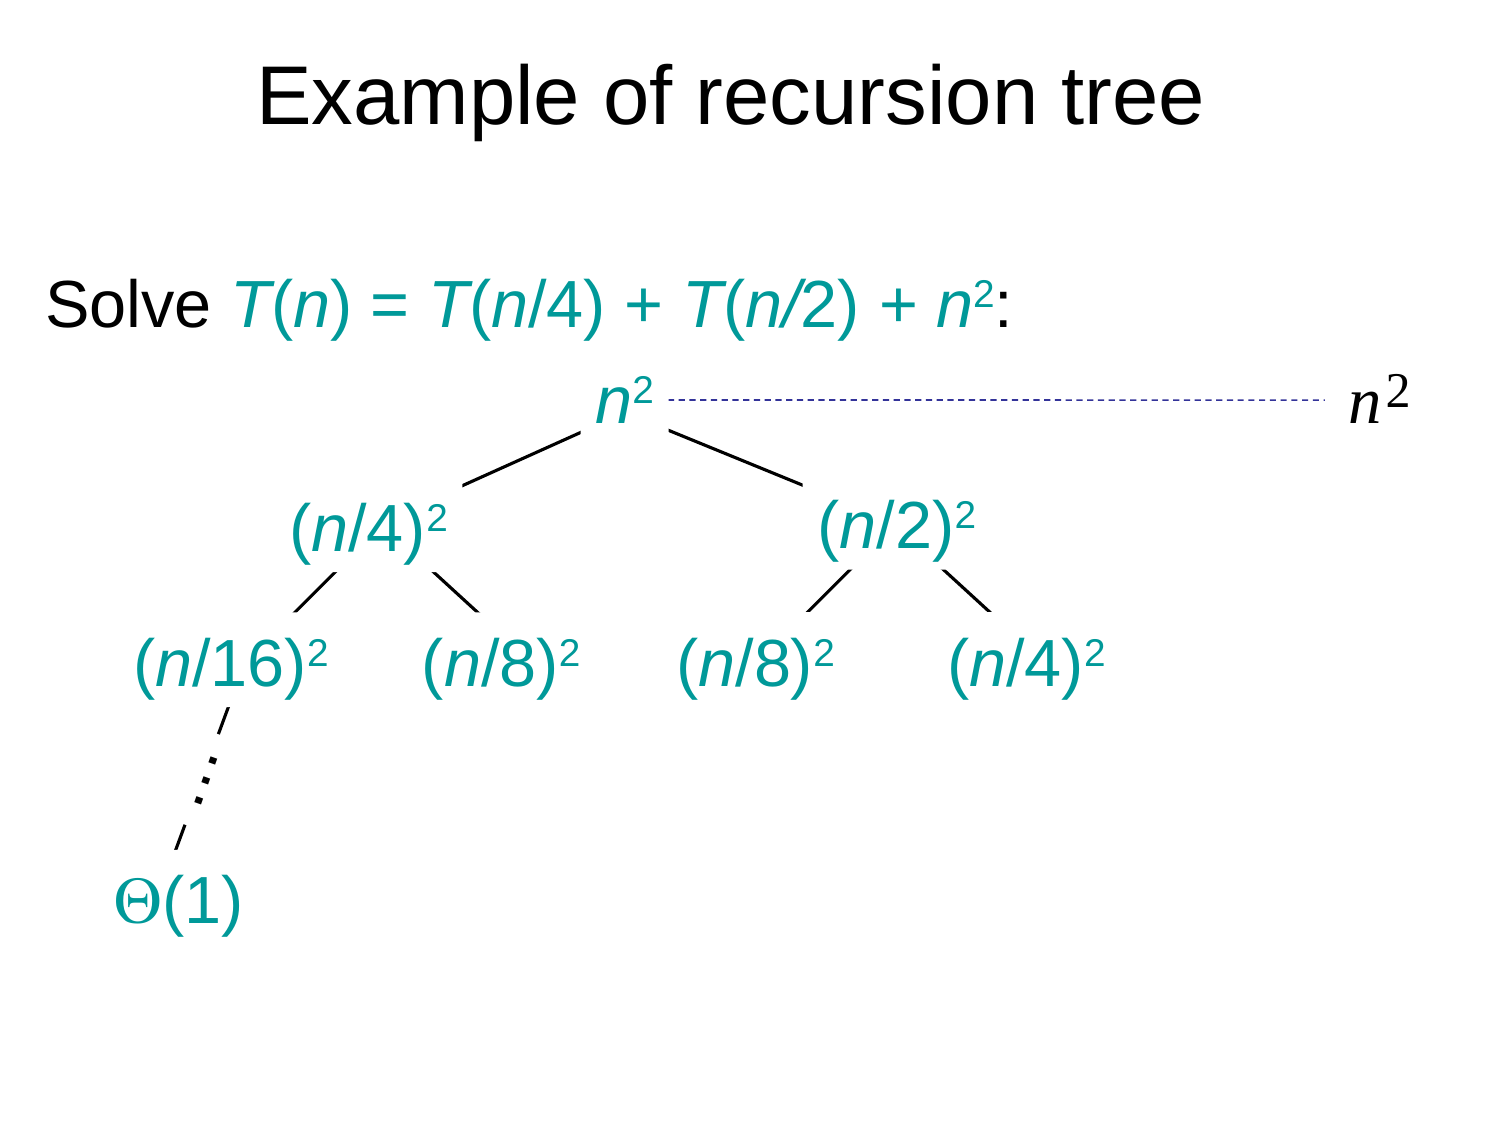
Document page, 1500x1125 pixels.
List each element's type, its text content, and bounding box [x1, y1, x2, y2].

text_box (n/4)2 [932, 612, 1121, 707]
text_box (n/4)2 [274, 477, 463, 573]
text_box (n/8)2 [407, 612, 596, 708]
text_box n2 [580, 349, 669, 445]
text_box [1345, 363, 1413, 431]
text_box (n/8)2 [661, 612, 850, 707]
title Example of recursion tree [55, 16, 1407, 166]
text_box … [123, 712, 246, 835]
text_box Solve T(n) = T(n/4) + T(n/2) + n2: [30, 253, 1028, 348]
text_box (n/16)2 [118, 612, 344, 708]
text_box (n/2)2 [802, 474, 991, 570]
text_box Q(1) [98, 849, 259, 945]
